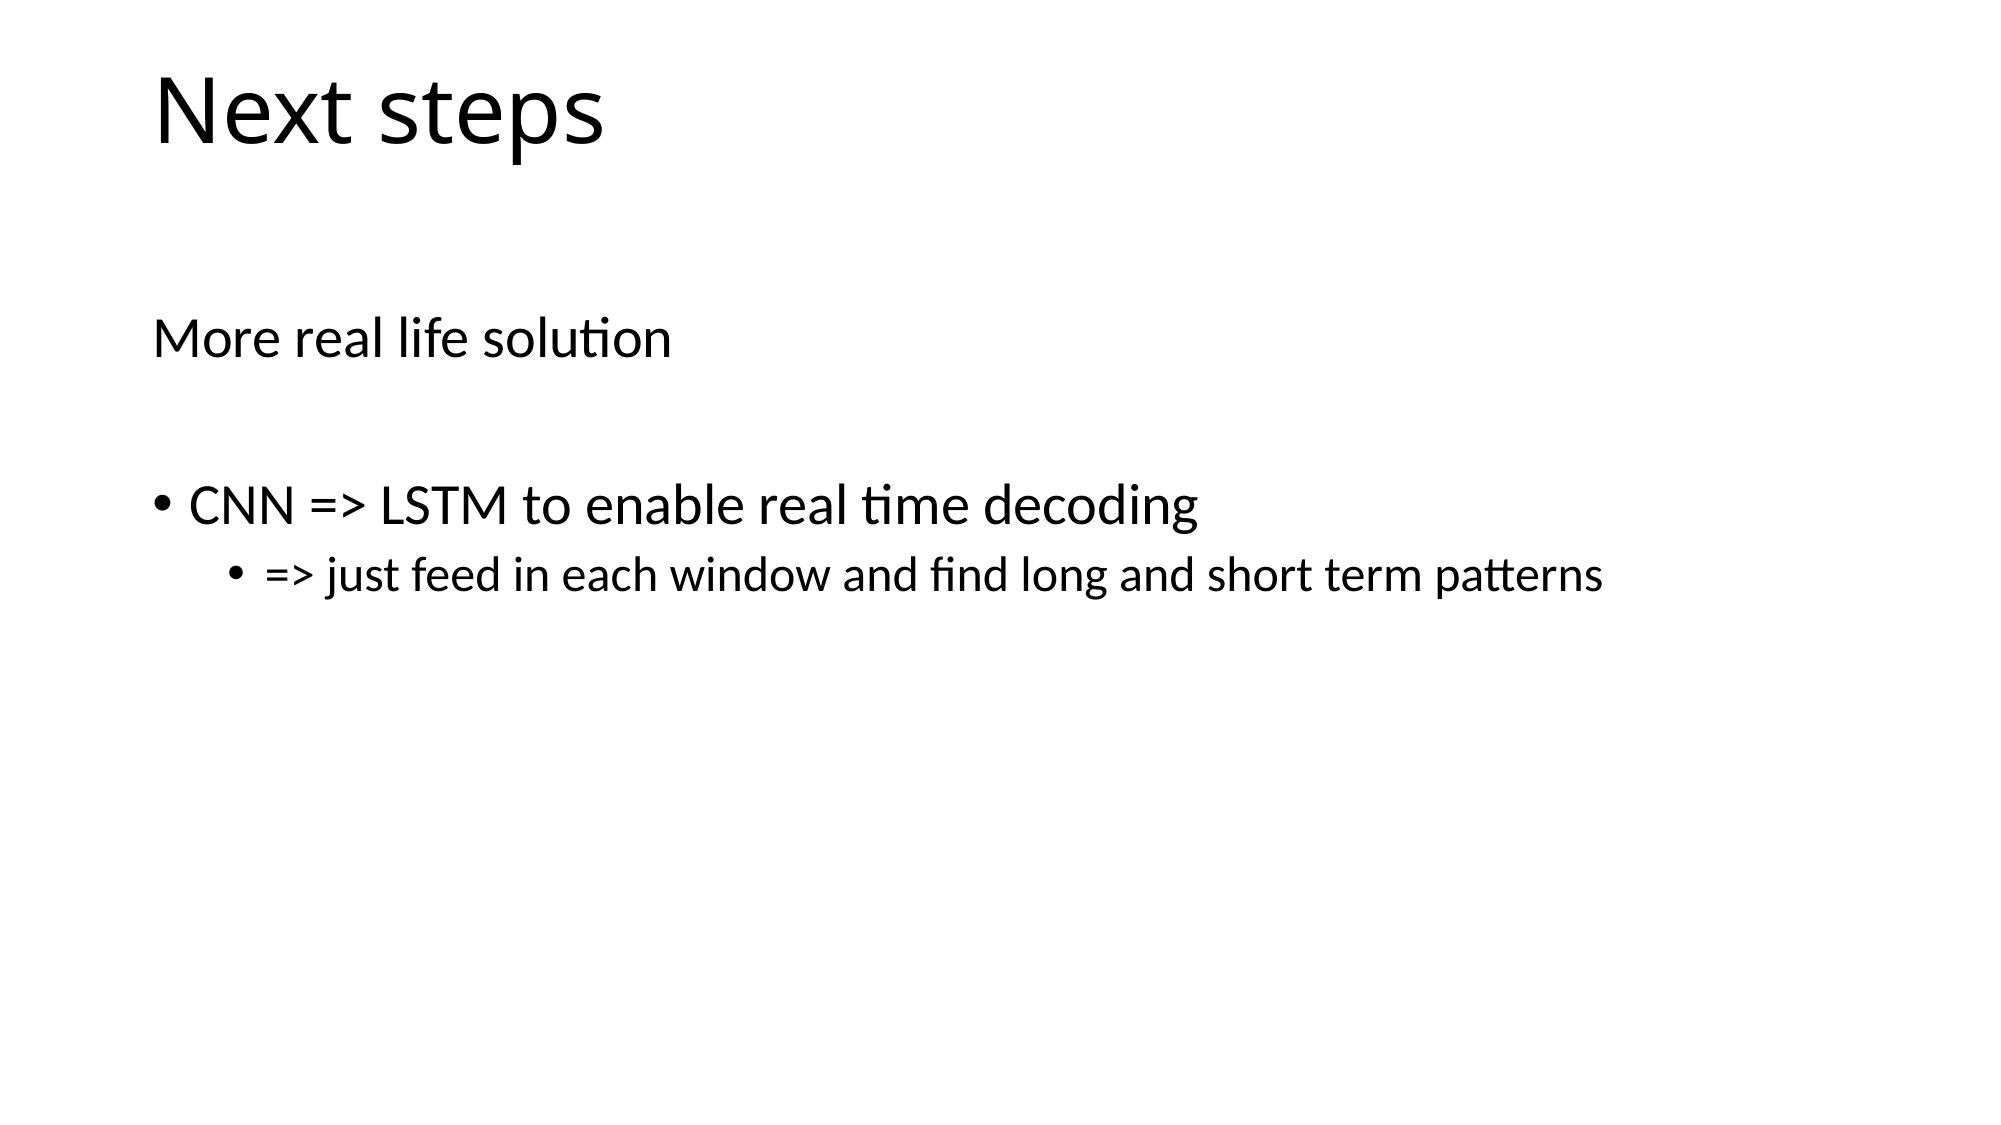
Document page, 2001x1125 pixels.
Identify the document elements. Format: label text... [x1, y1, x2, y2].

list More real life solution CNN => LSTM to enable real time decoding => just feed in each window and find long and short term patterns [137, 299, 1863, 1014]
title Next steps [137, 59, 1863, 278]
